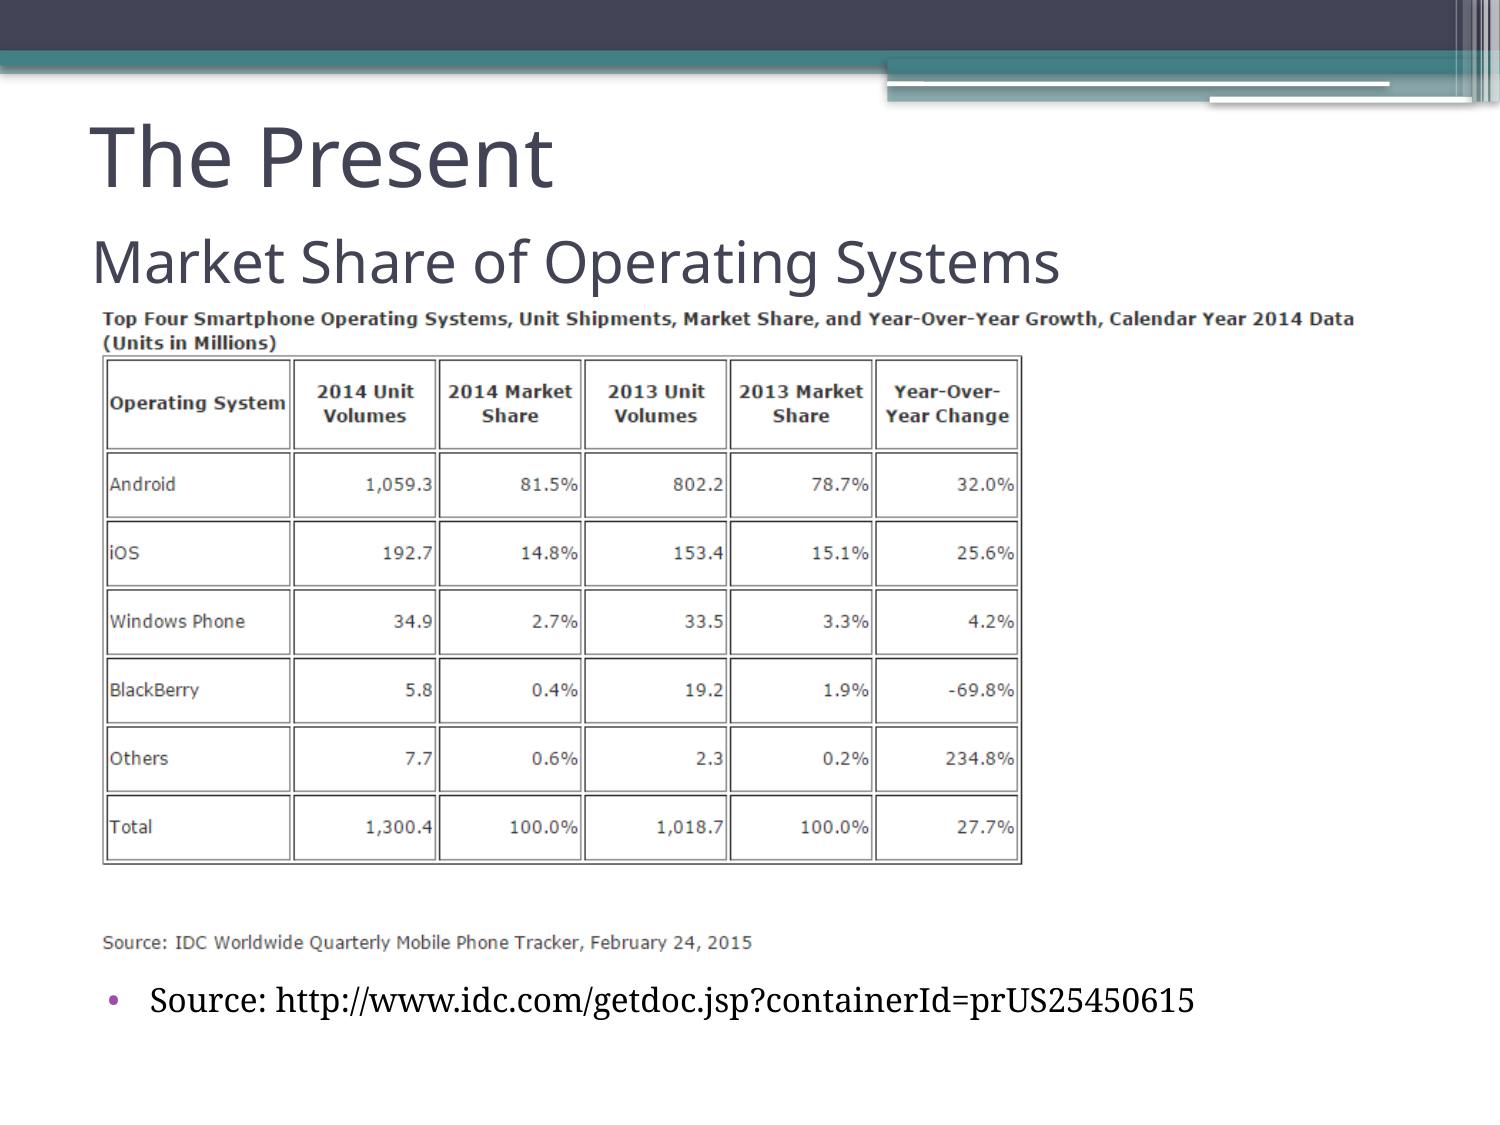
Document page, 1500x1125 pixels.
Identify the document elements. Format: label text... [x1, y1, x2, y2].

list Source: http://www.idc.com/getdoc.jsp?containerId=prUS25450615 [75, 326, 1425, 1036]
title The Present [75, 66, 1425, 242]
text_box Market Share of Operating Systems [76, 172, 1427, 348]
picture [100, 301, 1377, 954]
